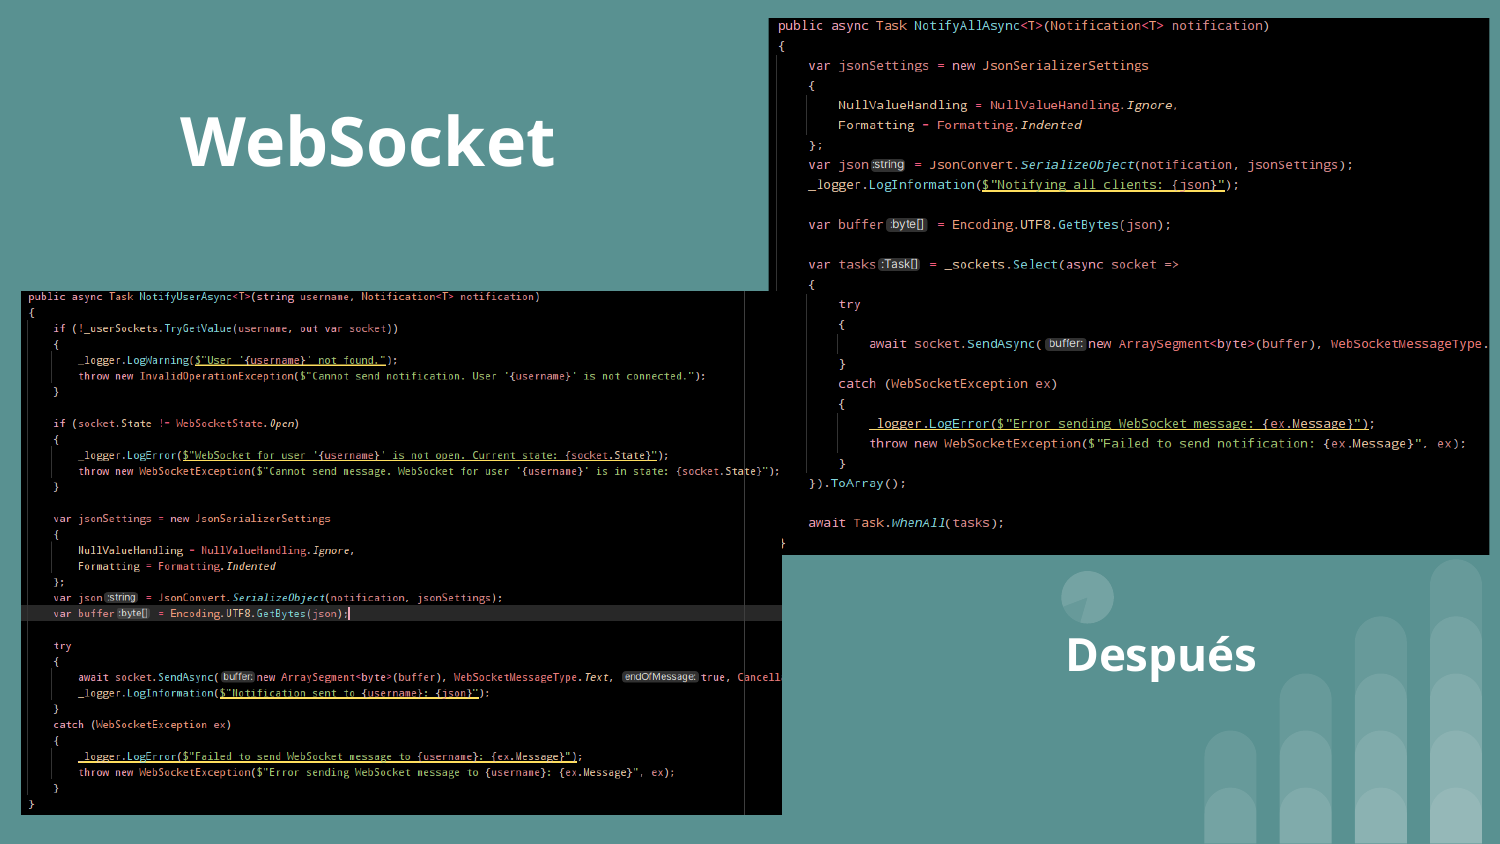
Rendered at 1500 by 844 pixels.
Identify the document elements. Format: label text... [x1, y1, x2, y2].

text_box Después [1050, 610, 1290, 692]
picture [21, 18, 1490, 815]
title WebSocket [165, 66, 579, 201]
